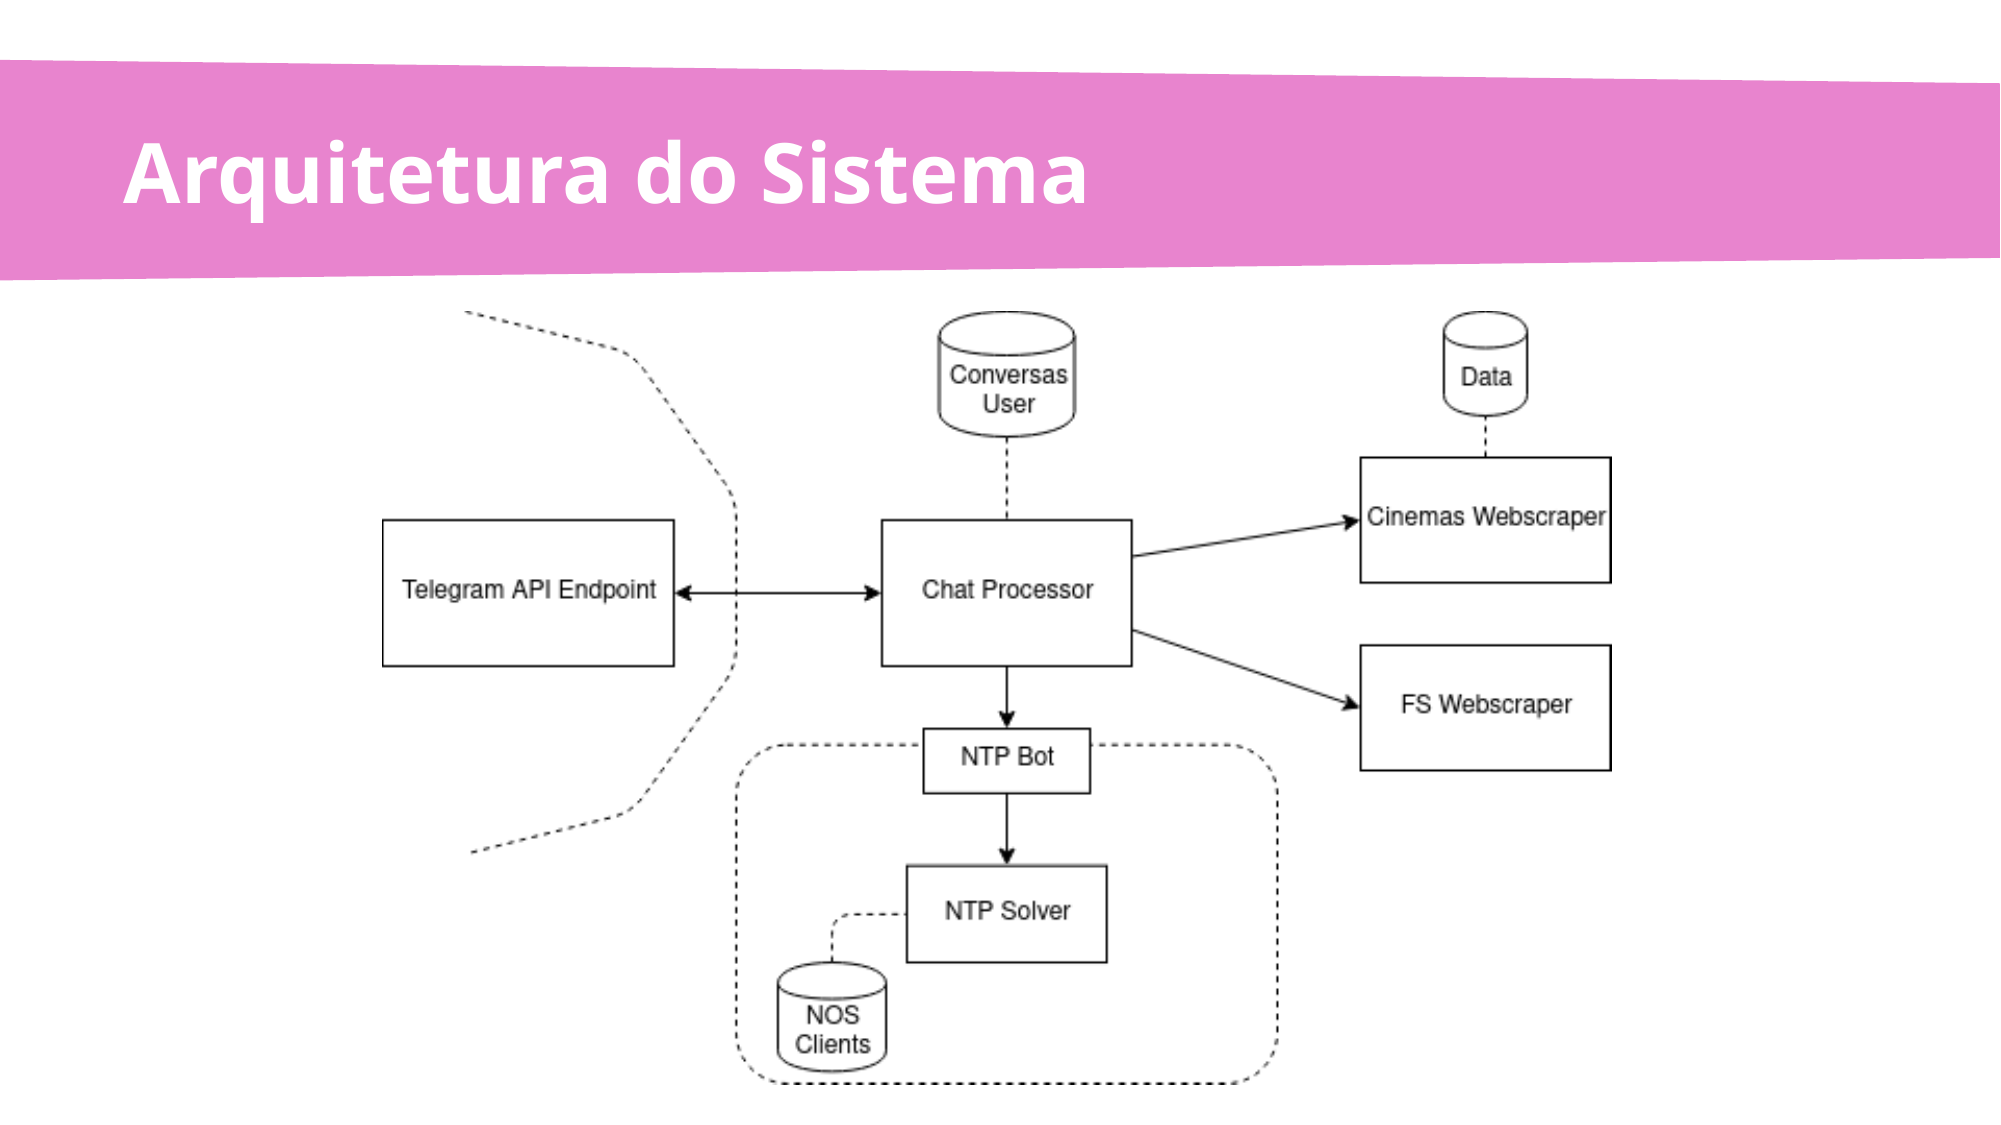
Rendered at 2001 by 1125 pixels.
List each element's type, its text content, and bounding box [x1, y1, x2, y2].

picture [382, 311, 1612, 1085]
text_box Arquitetura do Sistema [0, 58, 2000, 282]
